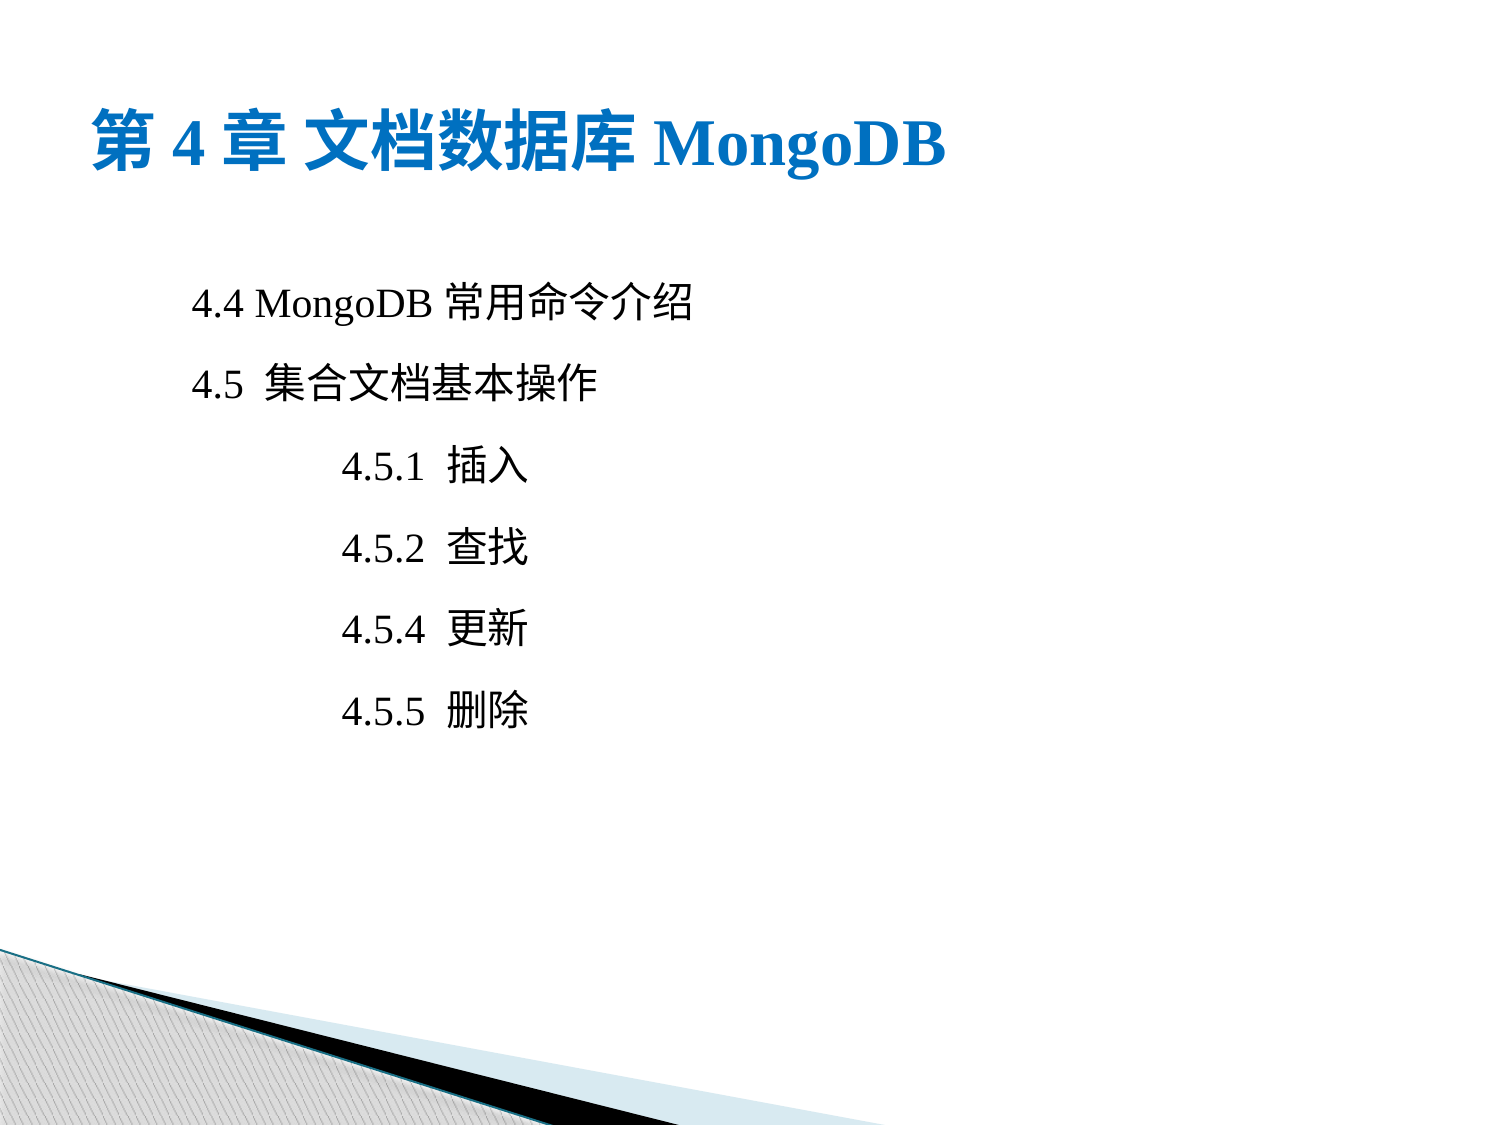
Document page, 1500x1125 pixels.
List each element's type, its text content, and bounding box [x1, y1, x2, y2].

title 第4章 文档数据库MongoDB [75, 45, 1400, 233]
list 4.4 MongoDB常用命令介绍 4.5 集合文档基本操作 4.5.1 插入 4.5.2 查找 4.5.4 更新 4.5.5 删除 [75, 243, 1425, 986]
